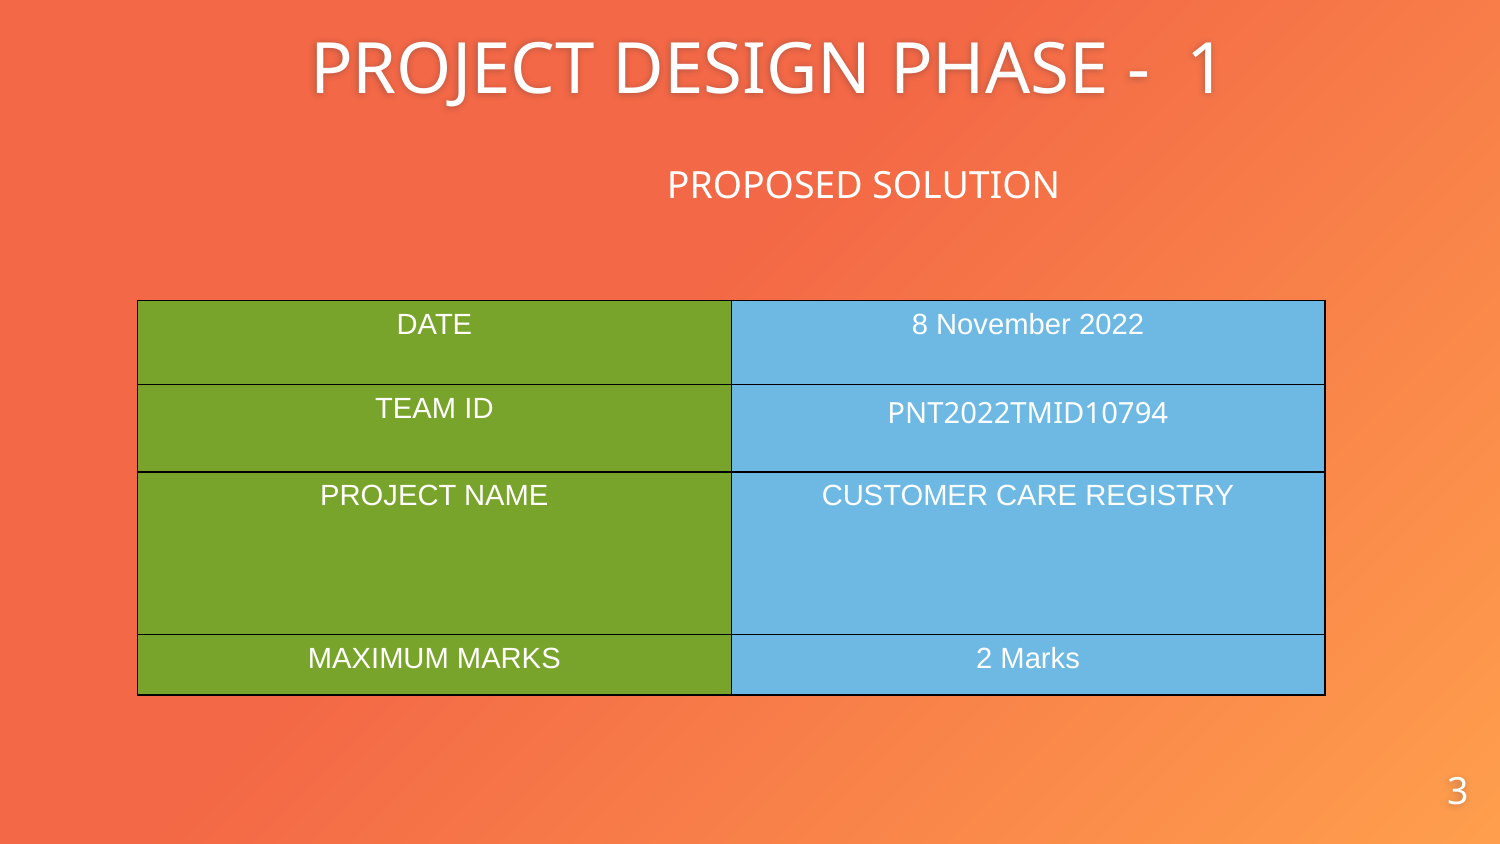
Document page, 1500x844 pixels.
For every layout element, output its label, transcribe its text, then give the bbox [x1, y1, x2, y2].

title PROJECT DESIGN PHASE - 1 [127, 59, 1374, 109]
table_cell PROJECT NAME [138, 473, 731, 634]
table_cell TEAM ID [138, 385, 731, 471]
table_header 8 November 2022 [732, 301, 1324, 384]
table_cell CUSTOMER CARE REGISTRY [732, 473, 1324, 634]
list PROPOSED SOLUTION [127, 109, 1469, 822]
table_header DATE [138, 301, 731, 384]
slide_number 3 [1378, 761, 1469, 814]
table_cell PNT2022TMID10794 [732, 385, 1324, 471]
table_cell MAXIMUM MARKS [138, 635, 731, 694]
table_cell 2 Marks [732, 635, 1324, 694]
